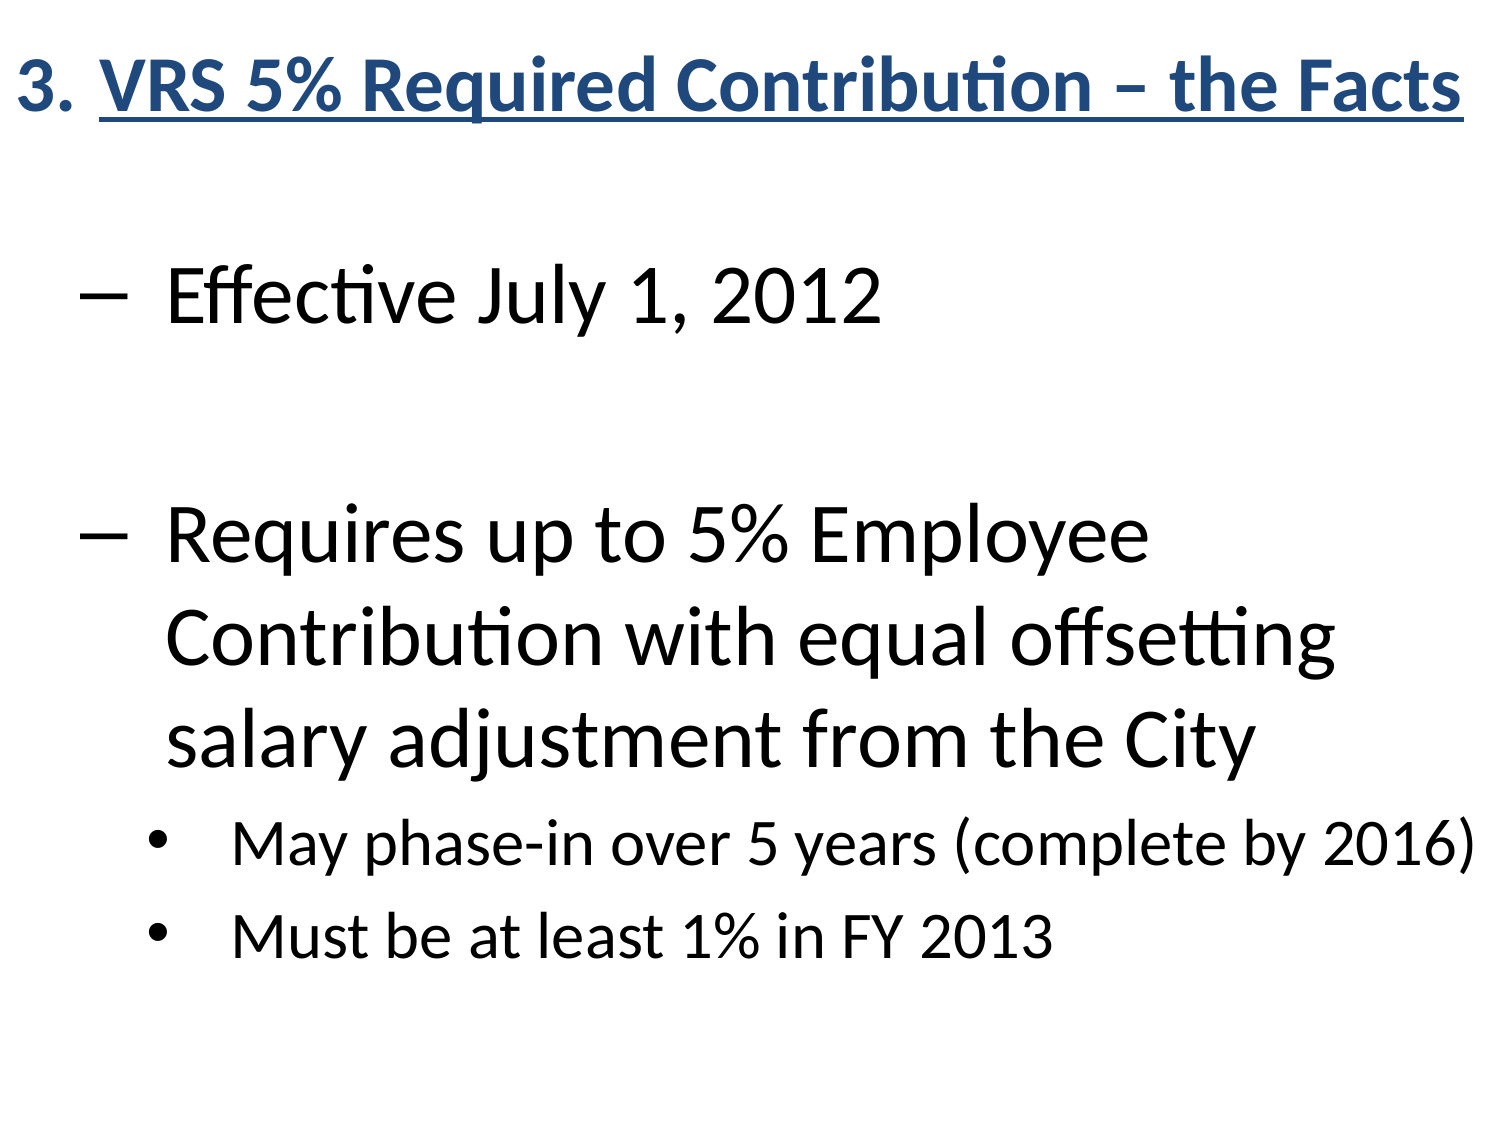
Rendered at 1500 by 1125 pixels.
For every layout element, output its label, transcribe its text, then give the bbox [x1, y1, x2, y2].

list VRS 5% Required Contribution – the Facts Effective July 1, 2012 Requires up to 5% Employee Contribution with equal offsetting salary adjustment from the City May phase-in over 5 years (complete by 2016) Must be at least 1% in FY 2013 [0, 24, 1500, 1088]
